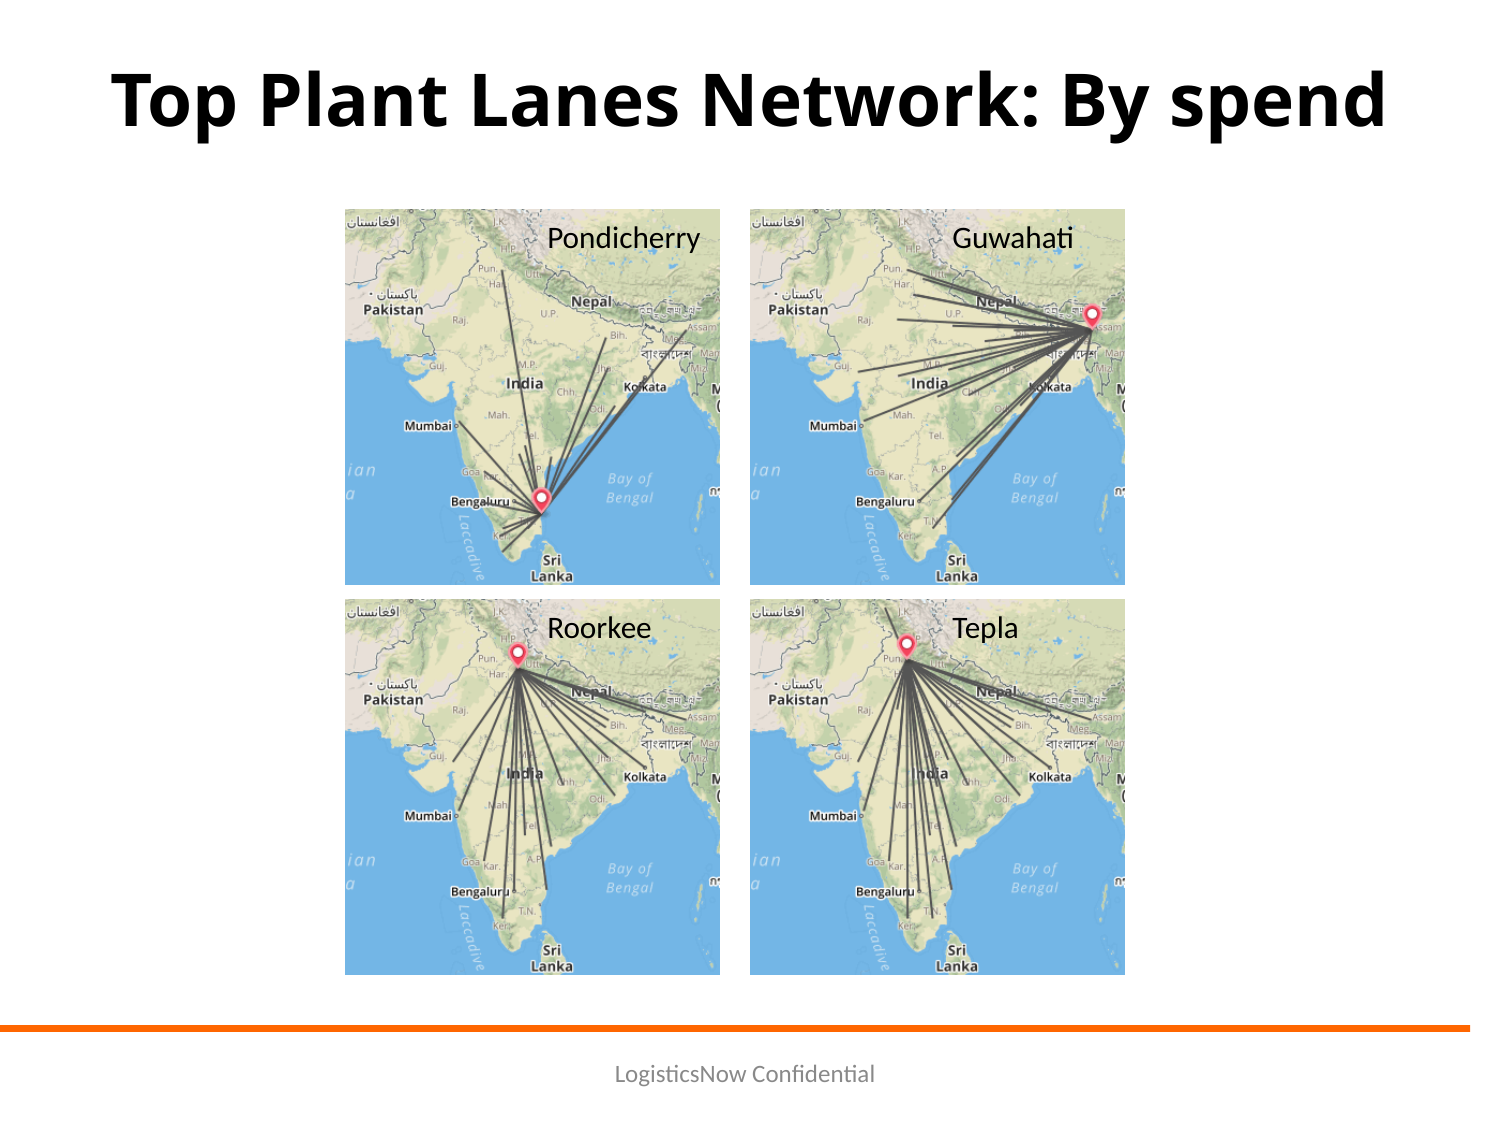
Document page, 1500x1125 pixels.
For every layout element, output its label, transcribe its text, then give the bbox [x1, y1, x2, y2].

text_box Roorkee [532, 554, 833, 653]
picture [344, 209, 721, 586]
picture [749, 209, 1126, 586]
picture [749, 599, 1126, 976]
picture [344, 599, 721, 976]
text_box Pondicherry [532, 164, 833, 263]
text_box Guwahati [937, 164, 1238, 263]
text_box LogisticsNow Confidential [599, 1005, 1500, 1095]
title Top Plant Lanes Network: By spend [75, 45, 1425, 233]
text_box Tepla [937, 554, 1238, 653]
